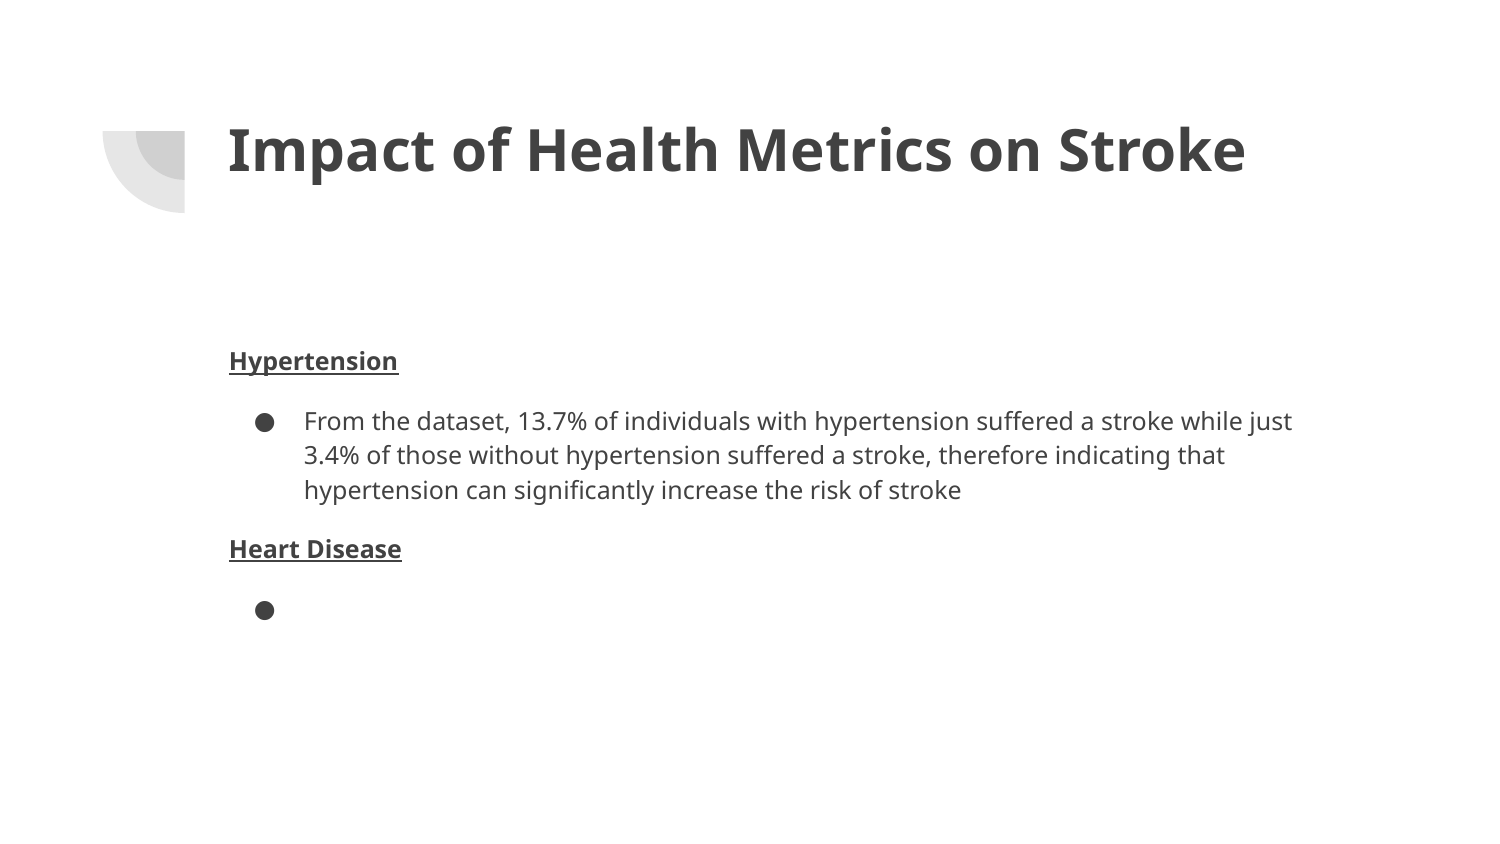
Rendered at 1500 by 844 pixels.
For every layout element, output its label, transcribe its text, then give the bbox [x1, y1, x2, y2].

title Impact of Health Metrics on Stroke [213, 98, 1368, 263]
list Hypertension From the dataset, 13.7% of individuals with hypertension suffered a stroke while just 3.4% of those without hypertension suffered a stroke, therefore indicating that hypertension can significantly increase the risk of stroke Heart Disease [213, 326, 1368, 833]
